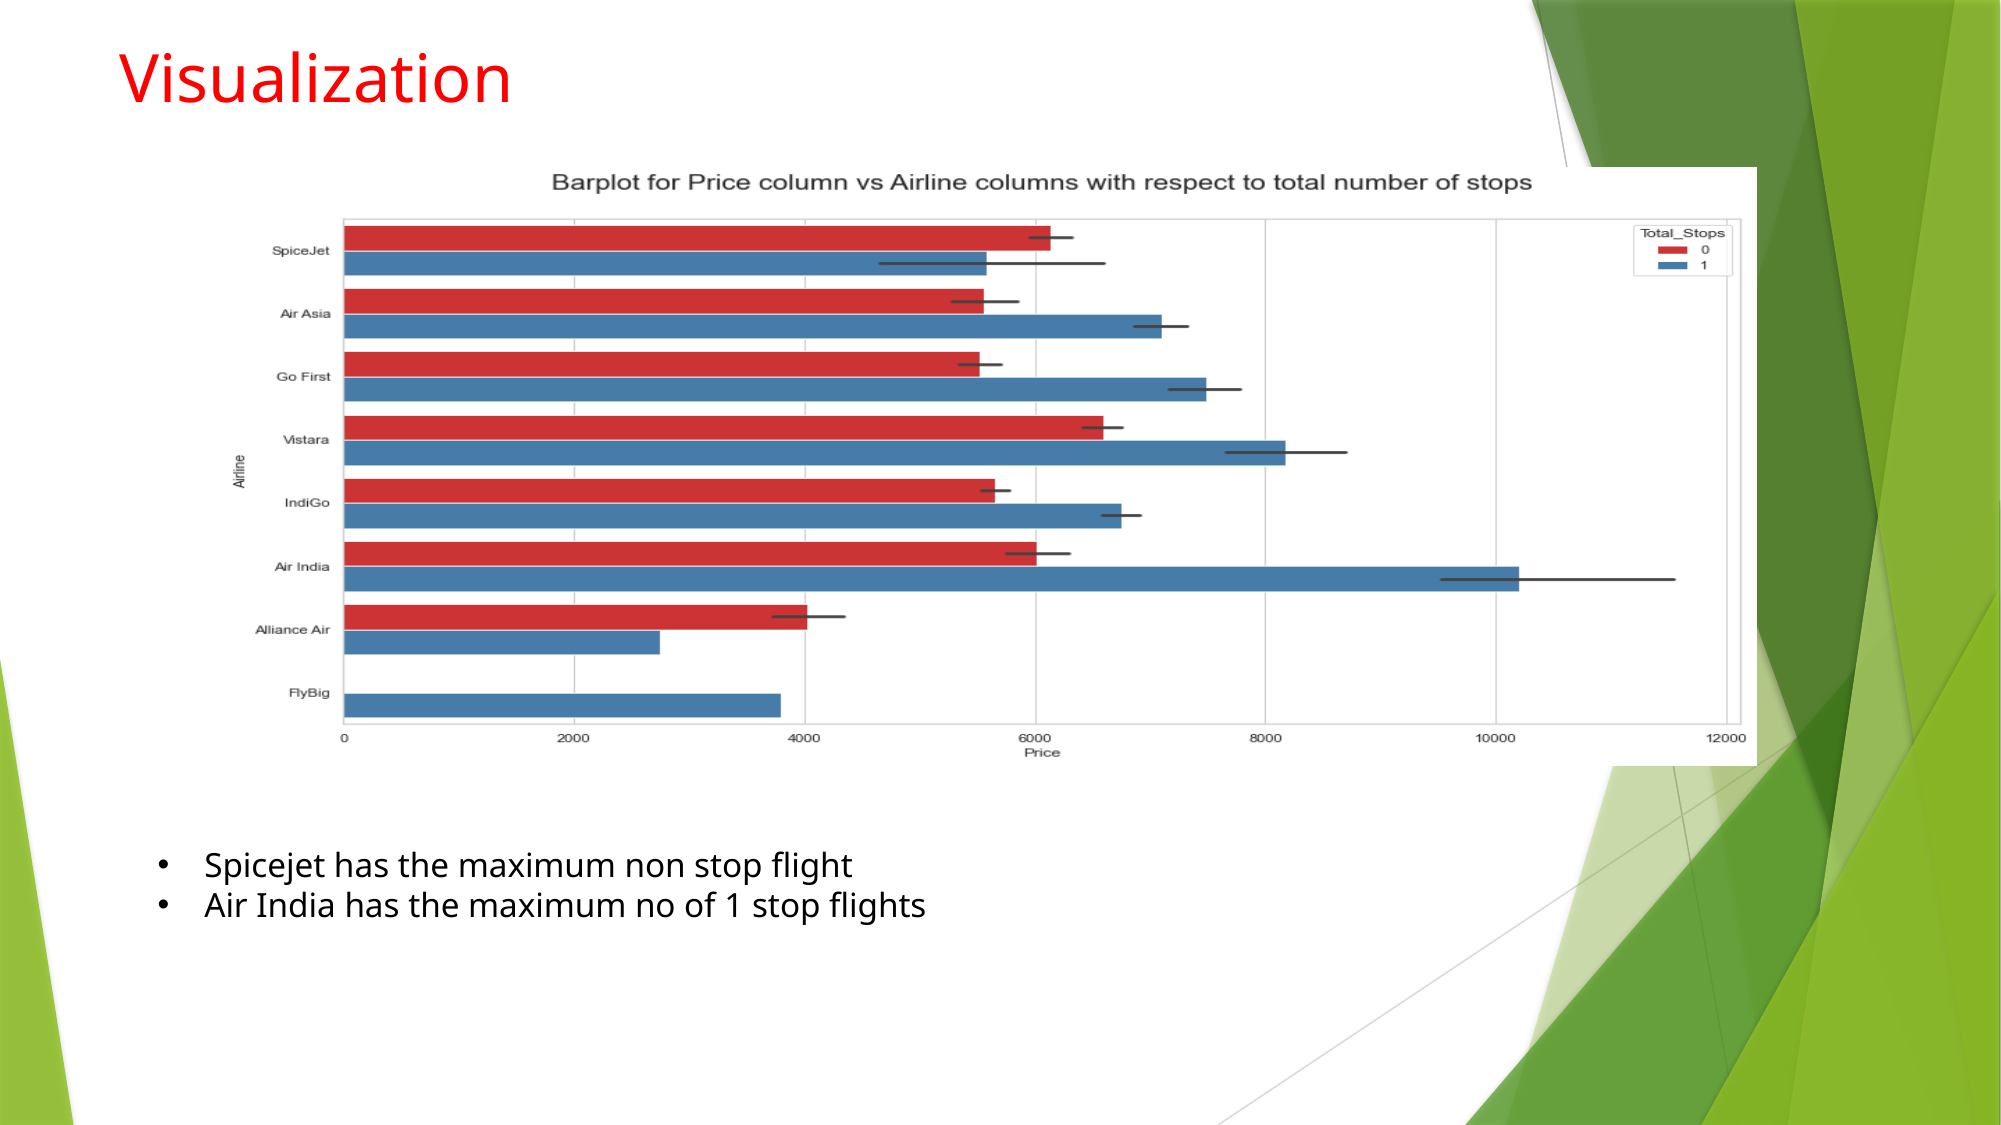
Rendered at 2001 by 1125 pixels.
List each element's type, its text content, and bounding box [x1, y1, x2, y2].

title Visualization [104, 28, 1649, 213]
picture [225, 166, 1757, 767]
text_box Spicejet has the maximum non stop flight Air India has the maximum no of 1 stop flights [142, 837, 1874, 932]
